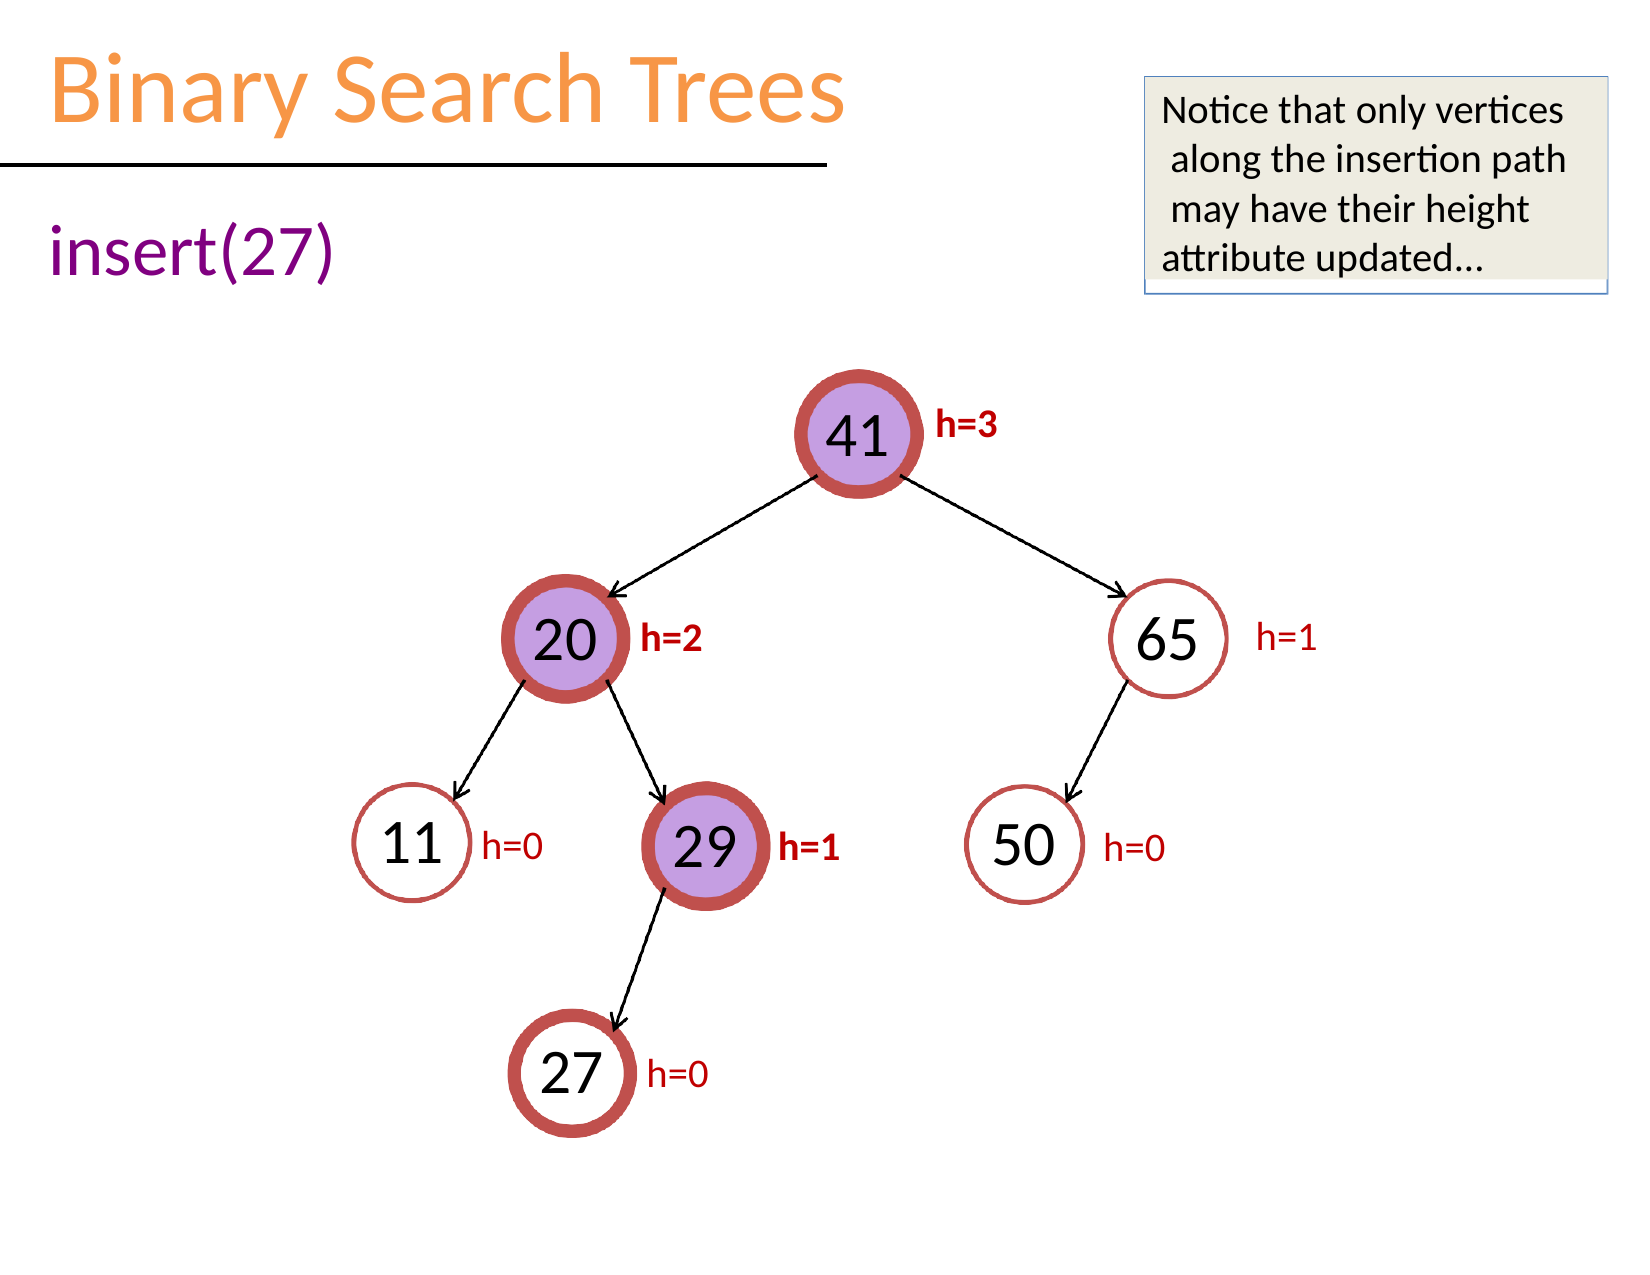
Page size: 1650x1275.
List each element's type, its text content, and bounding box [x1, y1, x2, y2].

text_box 41 [823, 392, 894, 470]
text_box 11 [377, 800, 447, 877]
text_box h=0 [478, 818, 547, 868]
text_box h=1 [1253, 609, 1321, 659]
text_box 20 [530, 596, 601, 673]
text_box h=0 [1100, 820, 1169, 870]
text_box h=2 [638, 611, 706, 661]
text_box [351, 369, 1229, 1138]
text_box 29 [670, 803, 741, 881]
title Binary Search Trees [46, 21, 1604, 234]
text_box Notice that only vertices along the insertion path may have their height attribute updated... [1144, 77, 1608, 280]
text_box h=1 [775, 819, 844, 869]
text_box h=3 [933, 397, 1001, 446]
text_box 50 [989, 801, 1059, 879]
text_box 65 [1133, 596, 1203, 673]
text_box [1144, 76, 1609, 295]
text_box h=0 [644, 1046, 712, 1096]
text_box insert(27) [46, 234, 341, 291]
text_box 27 [537, 1030, 607, 1107]
